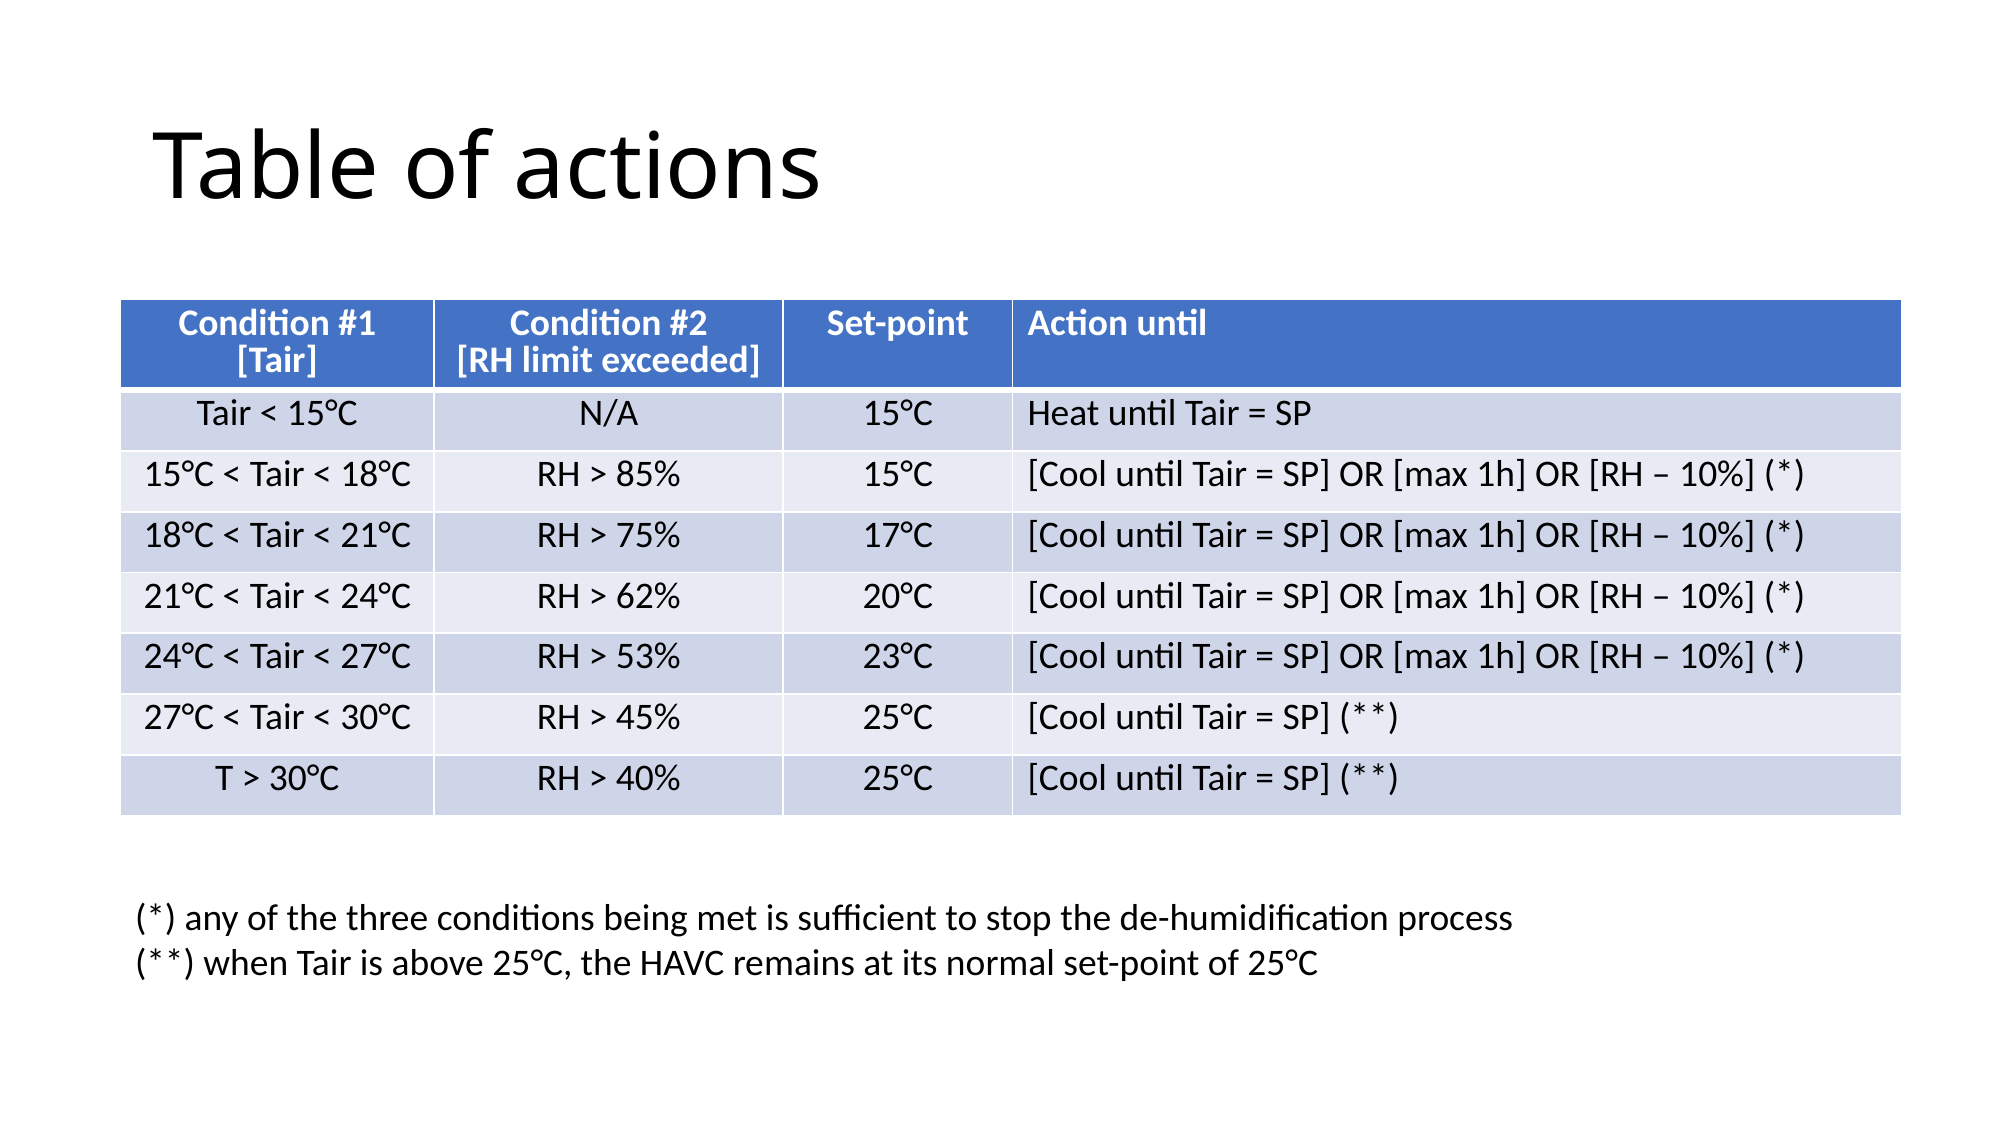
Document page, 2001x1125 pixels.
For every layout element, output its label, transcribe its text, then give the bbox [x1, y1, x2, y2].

table_cell 24°C < Tair < 27°C [121, 634, 433, 693]
table_cell T > 30°C [121, 756, 433, 815]
table_cell [Cool until Tair = SP] OR [max 1h] OR [RH – 10%] (*) [1013, 634, 1901, 693]
table_cell RH > 45% [435, 695, 782, 754]
table_cell [Cool until Tair = SP] OR [max 1h] OR [RH – 10%] (*) [1013, 513, 1901, 572]
table_cell 21°C < Tair < 24°C [121, 573, 433, 632]
table_cell RH > 75% [435, 513, 782, 572]
table_cell RH > 40% [435, 756, 782, 815]
table_cell N/A [435, 393, 782, 450]
table_cell 25°C [784, 695, 1012, 754]
table_header Condition #1 [Tair] [121, 300, 433, 387]
table_header Action until [1013, 300, 1901, 387]
table_cell RH > 62% [435, 573, 782, 632]
table_cell [Cool until Tair = SP] (**) [1013, 695, 1901, 754]
table_cell [Cool until Tair = SP] (**) [1013, 756, 1901, 815]
table_cell 20°C [784, 573, 1012, 632]
table_cell 27°C < Tair < 30°C [121, 695, 433, 754]
table_header Set-point [784, 300, 1012, 387]
table_cell 25°C [784, 756, 1012, 815]
title Table of actions [137, 59, 1863, 278]
table_cell 18°C < Tair < 21°C [121, 513, 433, 572]
table_cell Heat until Tair = SP [1013, 393, 1901, 450]
table_cell 15°C [784, 452, 1012, 511]
table_cell [Cool until Tair = SP] OR [max 1h] OR [RH – 10%] (*) [1013, 573, 1901, 632]
table_cell Tair < 15°C [121, 393, 433, 450]
text_box (*) any of the three conditions being met is sufficient to stop the de-humidification process (**) when Tair is above 25°C, the HAVC remains at its normal set-point of 25°C [120, 885, 1785, 991]
table_cell 23°C [784, 634, 1012, 693]
table_cell [Cool until Tair = SP] OR [max 1h] OR [RH – 10%] (*) [1013, 452, 1901, 511]
table_cell RH > 85% [435, 452, 782, 511]
table_cell 17°C [784, 513, 1012, 572]
table_cell RH > 53% [435, 634, 782, 693]
table_cell 15°C [784, 393, 1012, 450]
table_header Condition #2 [RH limit exceeded] [435, 300, 782, 387]
table_cell 15°C < Tair < 18°C [121, 452, 433, 511]
